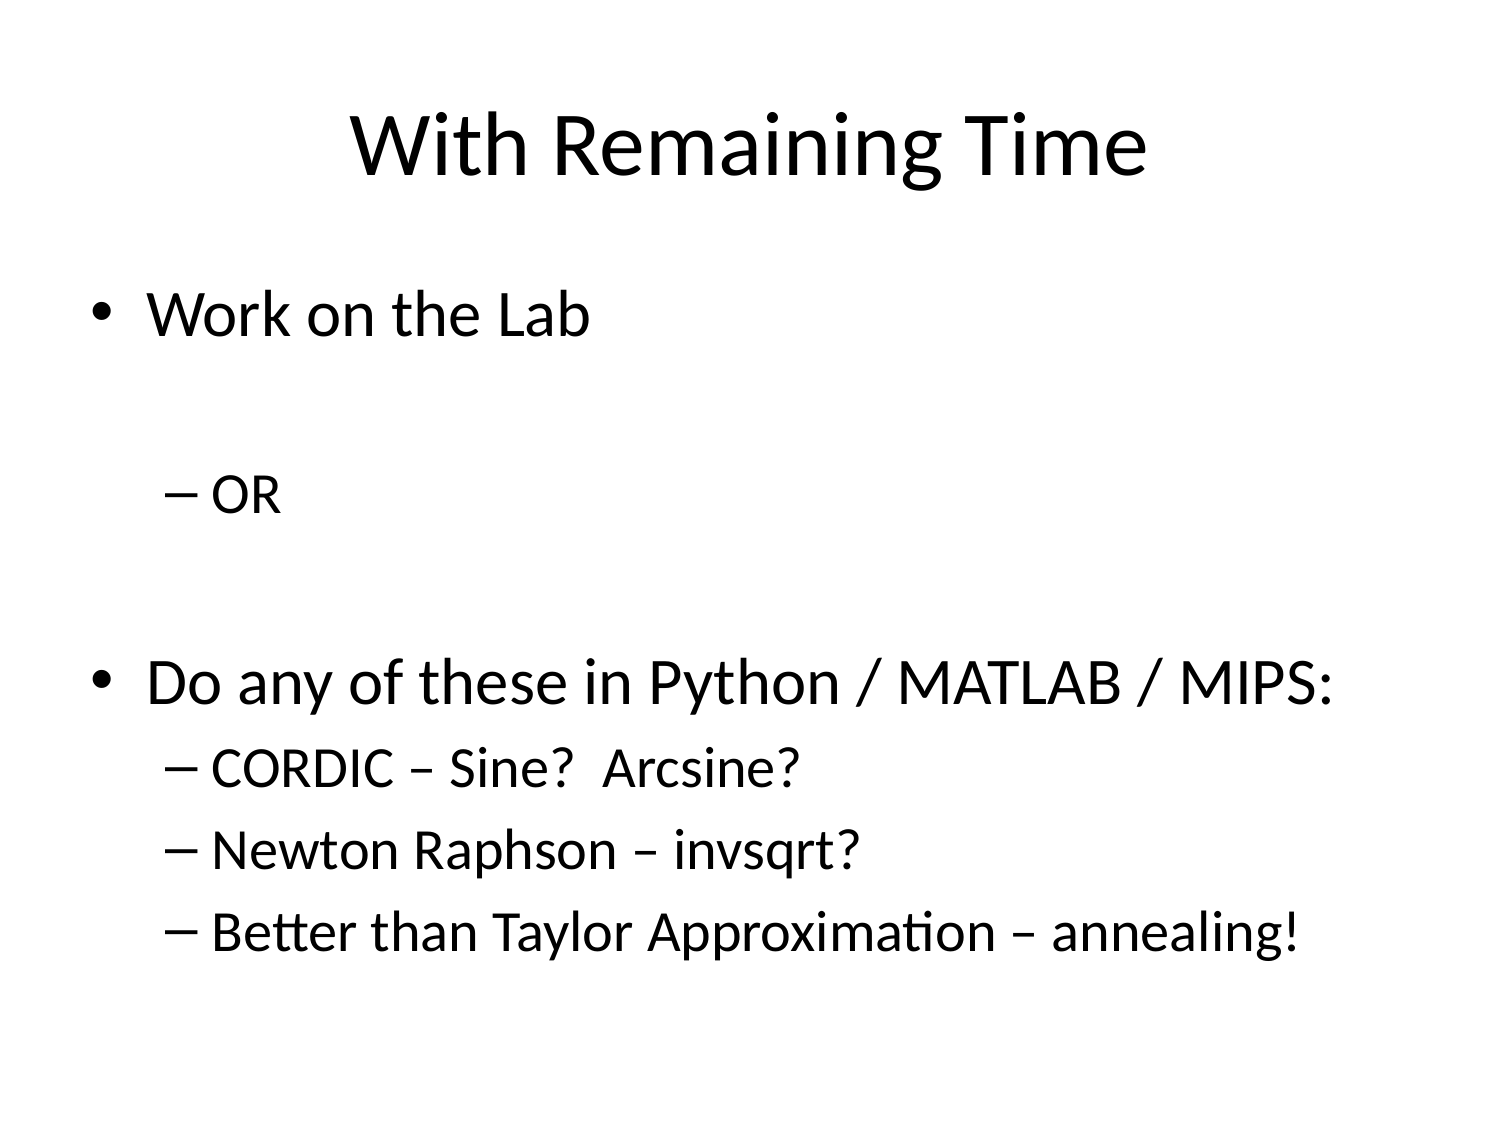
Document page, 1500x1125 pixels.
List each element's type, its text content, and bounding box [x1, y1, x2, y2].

list Work on the Lab OR Do any of these in Python / MATLAB / MIPS: CORDIC – Sine? Arcsine? Newton Raphson – invsqrt? Better than Taylor Approximation – annealing! [75, 262, 1425, 1005]
title With Remaining Time [75, 45, 1425, 233]
